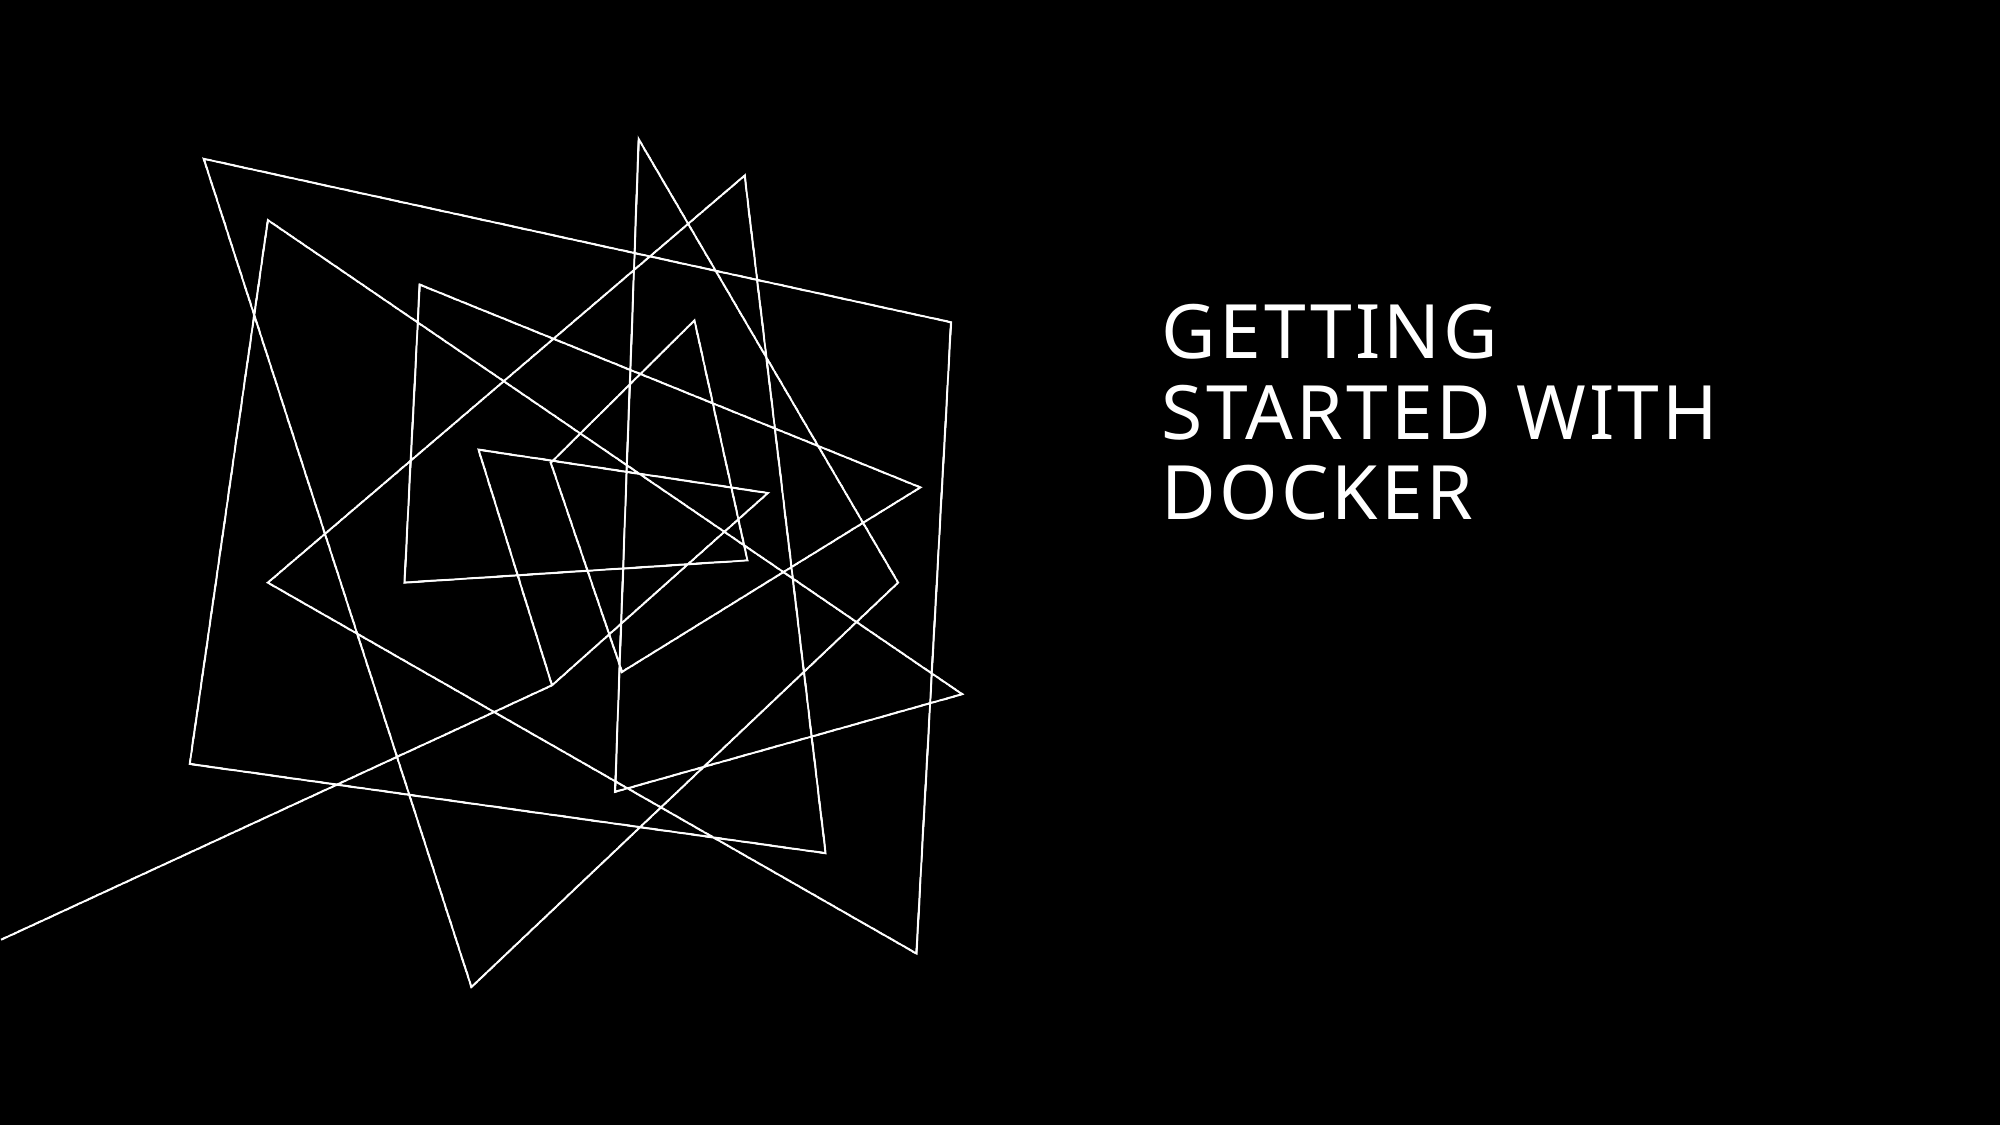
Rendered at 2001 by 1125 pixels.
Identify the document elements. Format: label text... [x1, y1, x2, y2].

title Getting Started with Docker [1146, 66, 1833, 634]
picture [0, 135, 965, 989]
